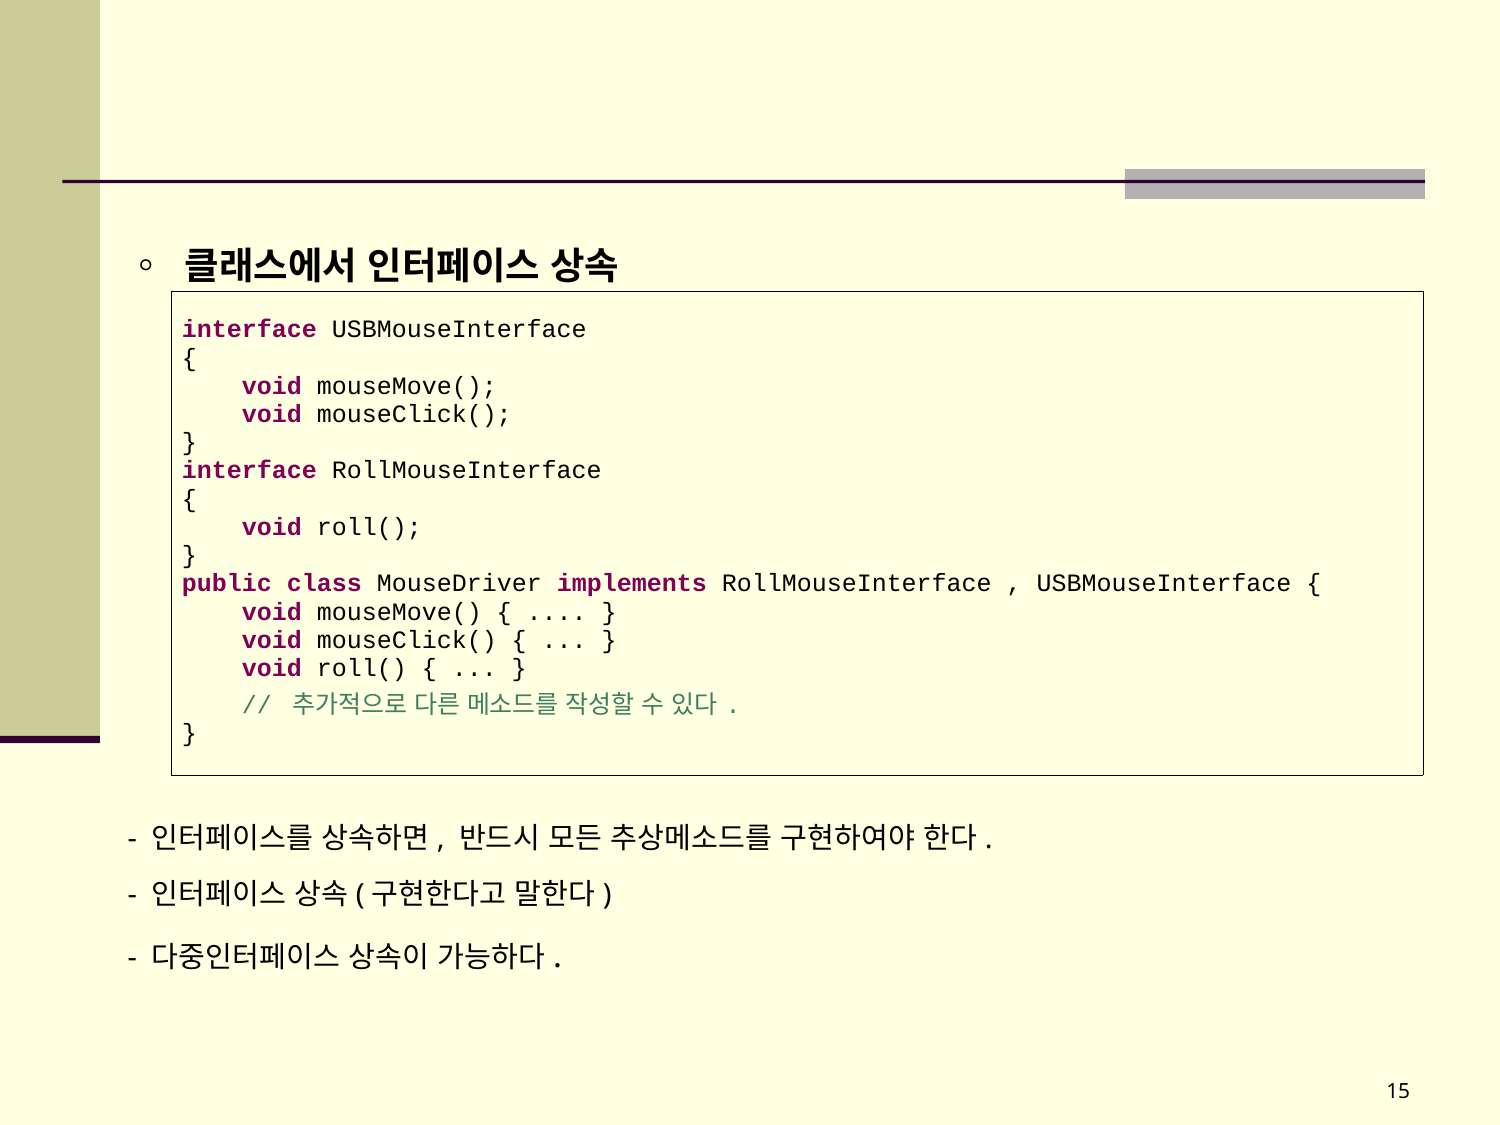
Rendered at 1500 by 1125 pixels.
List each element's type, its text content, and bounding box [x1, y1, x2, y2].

slide_number 15 [1112, 1070, 1425, 1100]
list ◦ 클래스에서 인터페이스 상속 - 인터페이스를 상속하면, 반드시 모든 추상메소드를 구현하여야 한다. - 인터페이스 상속(구현한다고 말한다) - 다중인터페이스 상속이 가능하다. [112, 208, 1424, 1059]
table_header interface USBMouseInterface { void mouseMove(); void mouseClick(); } interface RollMouseInterface { void roll(); } public class MouseDriver implements RollMouseInterface , USBMouseInterface { void mouseMove() { .... } void mouseClick() { ... } void roll() { ... } // 추가적으로 다른 메소드를 작성할 수 있다. } [172, 292, 1423, 775]
